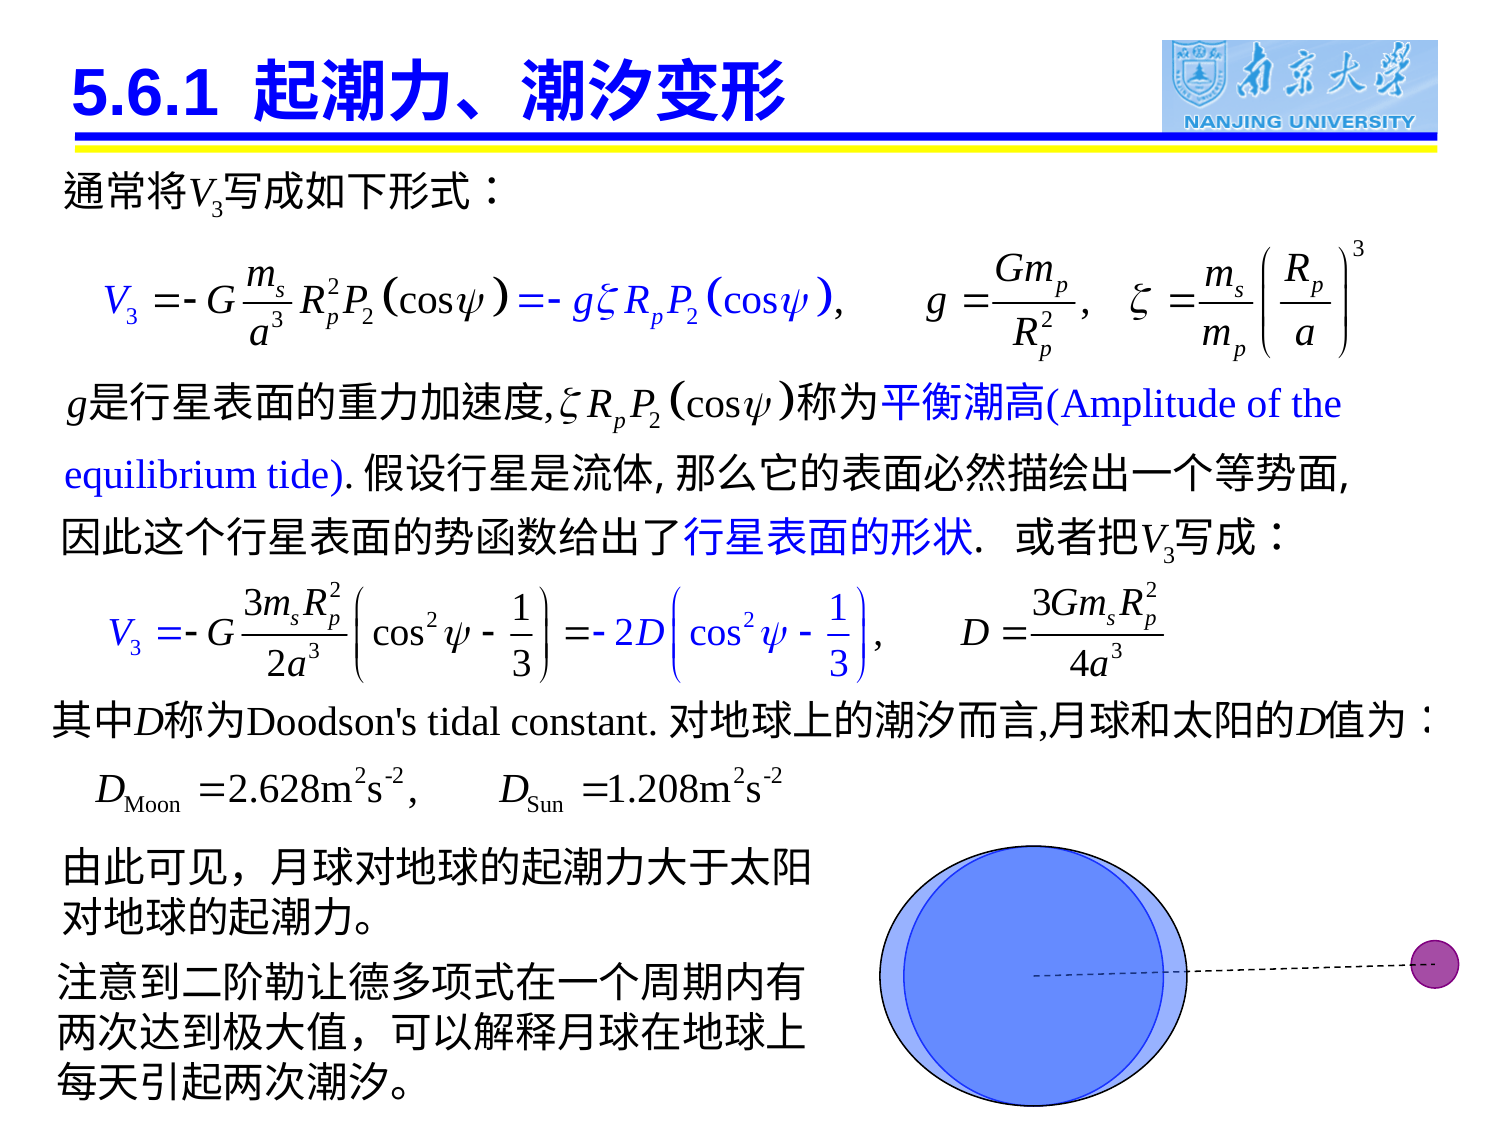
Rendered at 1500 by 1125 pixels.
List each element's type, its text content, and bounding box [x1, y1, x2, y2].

title 5.6.1 起潮力、潮汐变形 [56, 30, 1132, 148]
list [58, 164, 1377, 574]
text_box 由此可见，月球对地球的起潮力大于太阳对地球的起潮力。 [47, 833, 856, 948]
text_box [105, 582, 1171, 689]
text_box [46, 691, 1429, 823]
text_box 注意到二阶勒让德多项式在一个周期内有两次达到极大值，可以解释月球在地球上每天引起两次潮汐。 [41, 948, 844, 1113]
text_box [879, 845, 1459, 1107]
picture [1162, 40, 1438, 132]
